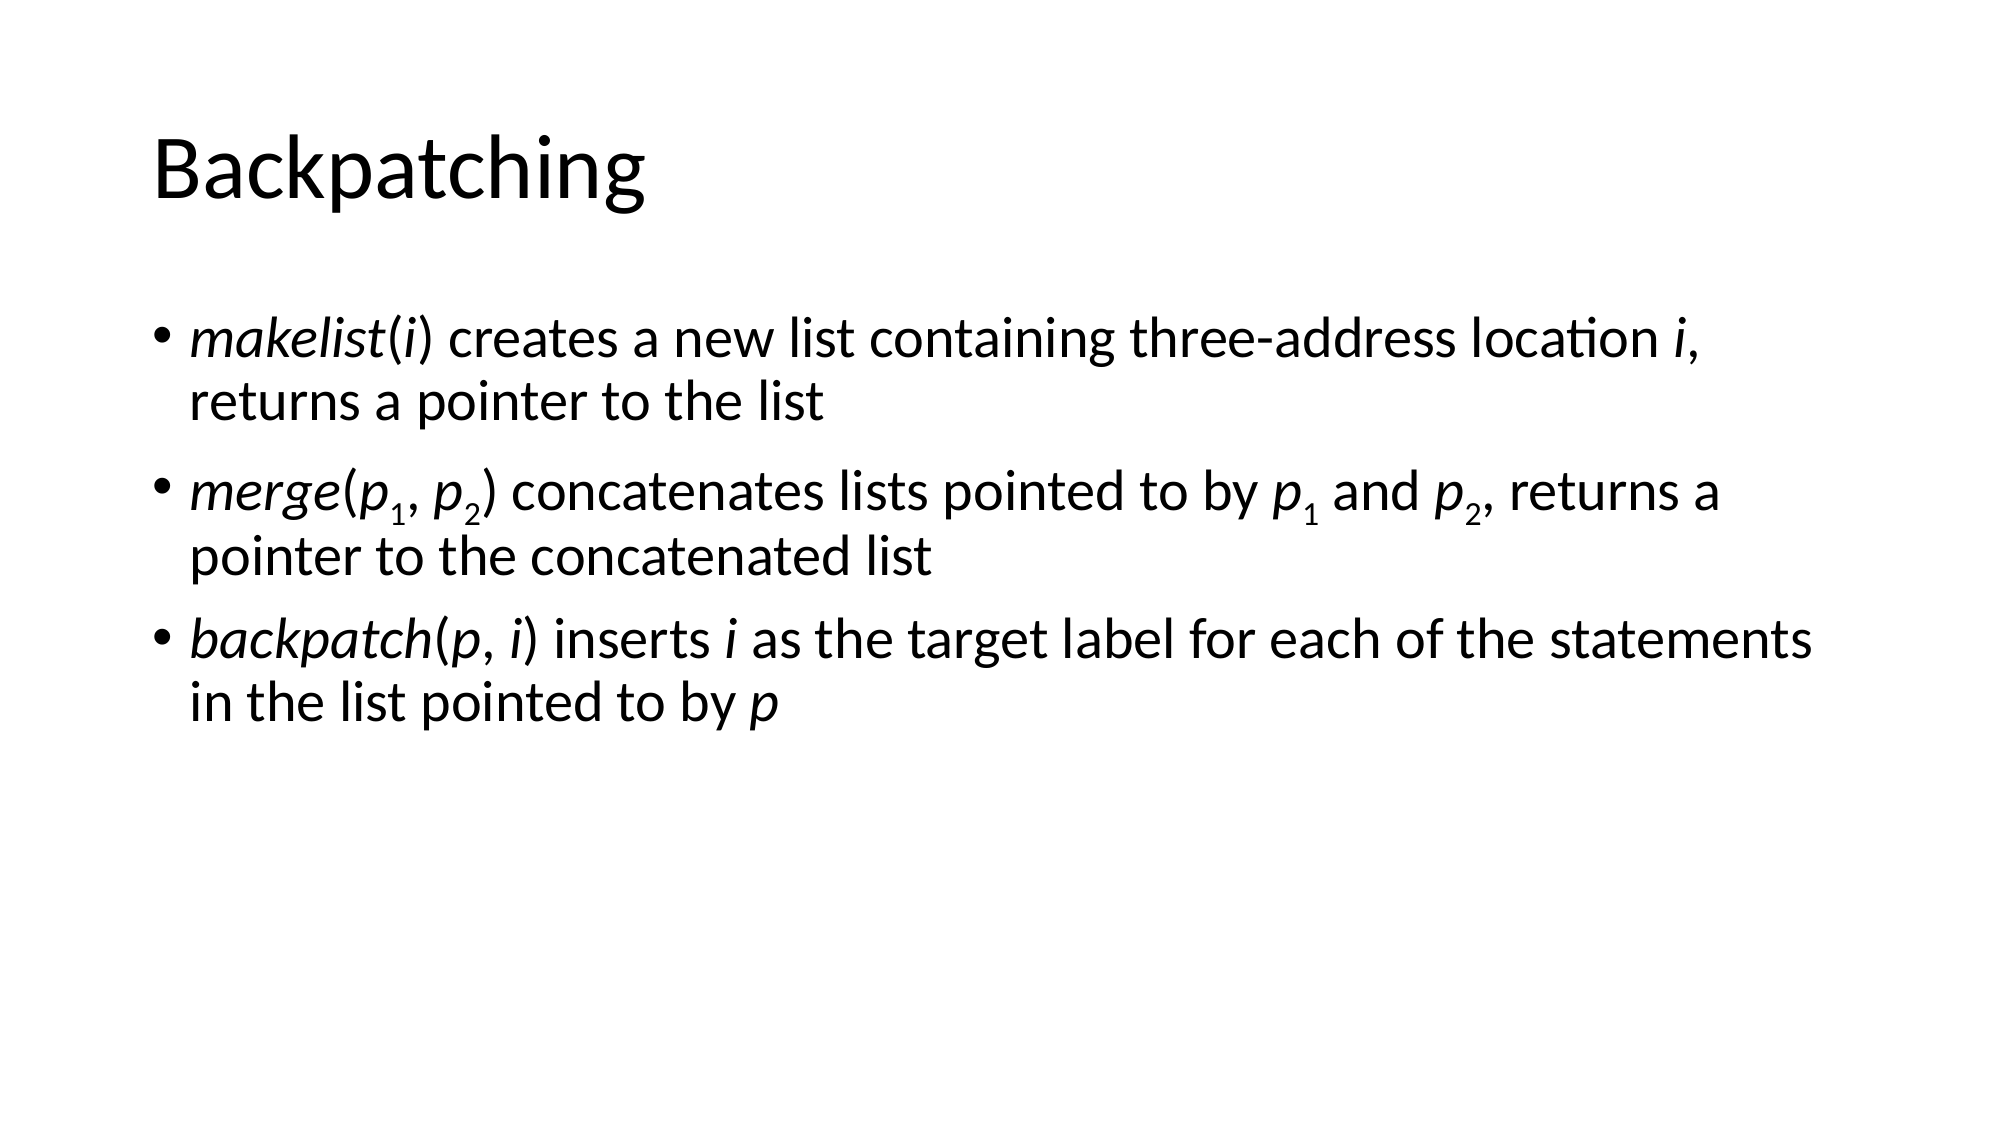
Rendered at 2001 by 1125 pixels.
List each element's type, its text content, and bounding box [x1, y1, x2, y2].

list makelist(i) creates a new list containing three-address location i, returns a pointer to the list merge(p1, p2) concatenates lists pointed to by p1 and p2, returns a pointer to the concatenated list backpatch(p, i) inserts i as the target label for each of the statements in the list pointed to by p [137, 299, 1863, 1014]
title Backpatching [137, 59, 1863, 278]
